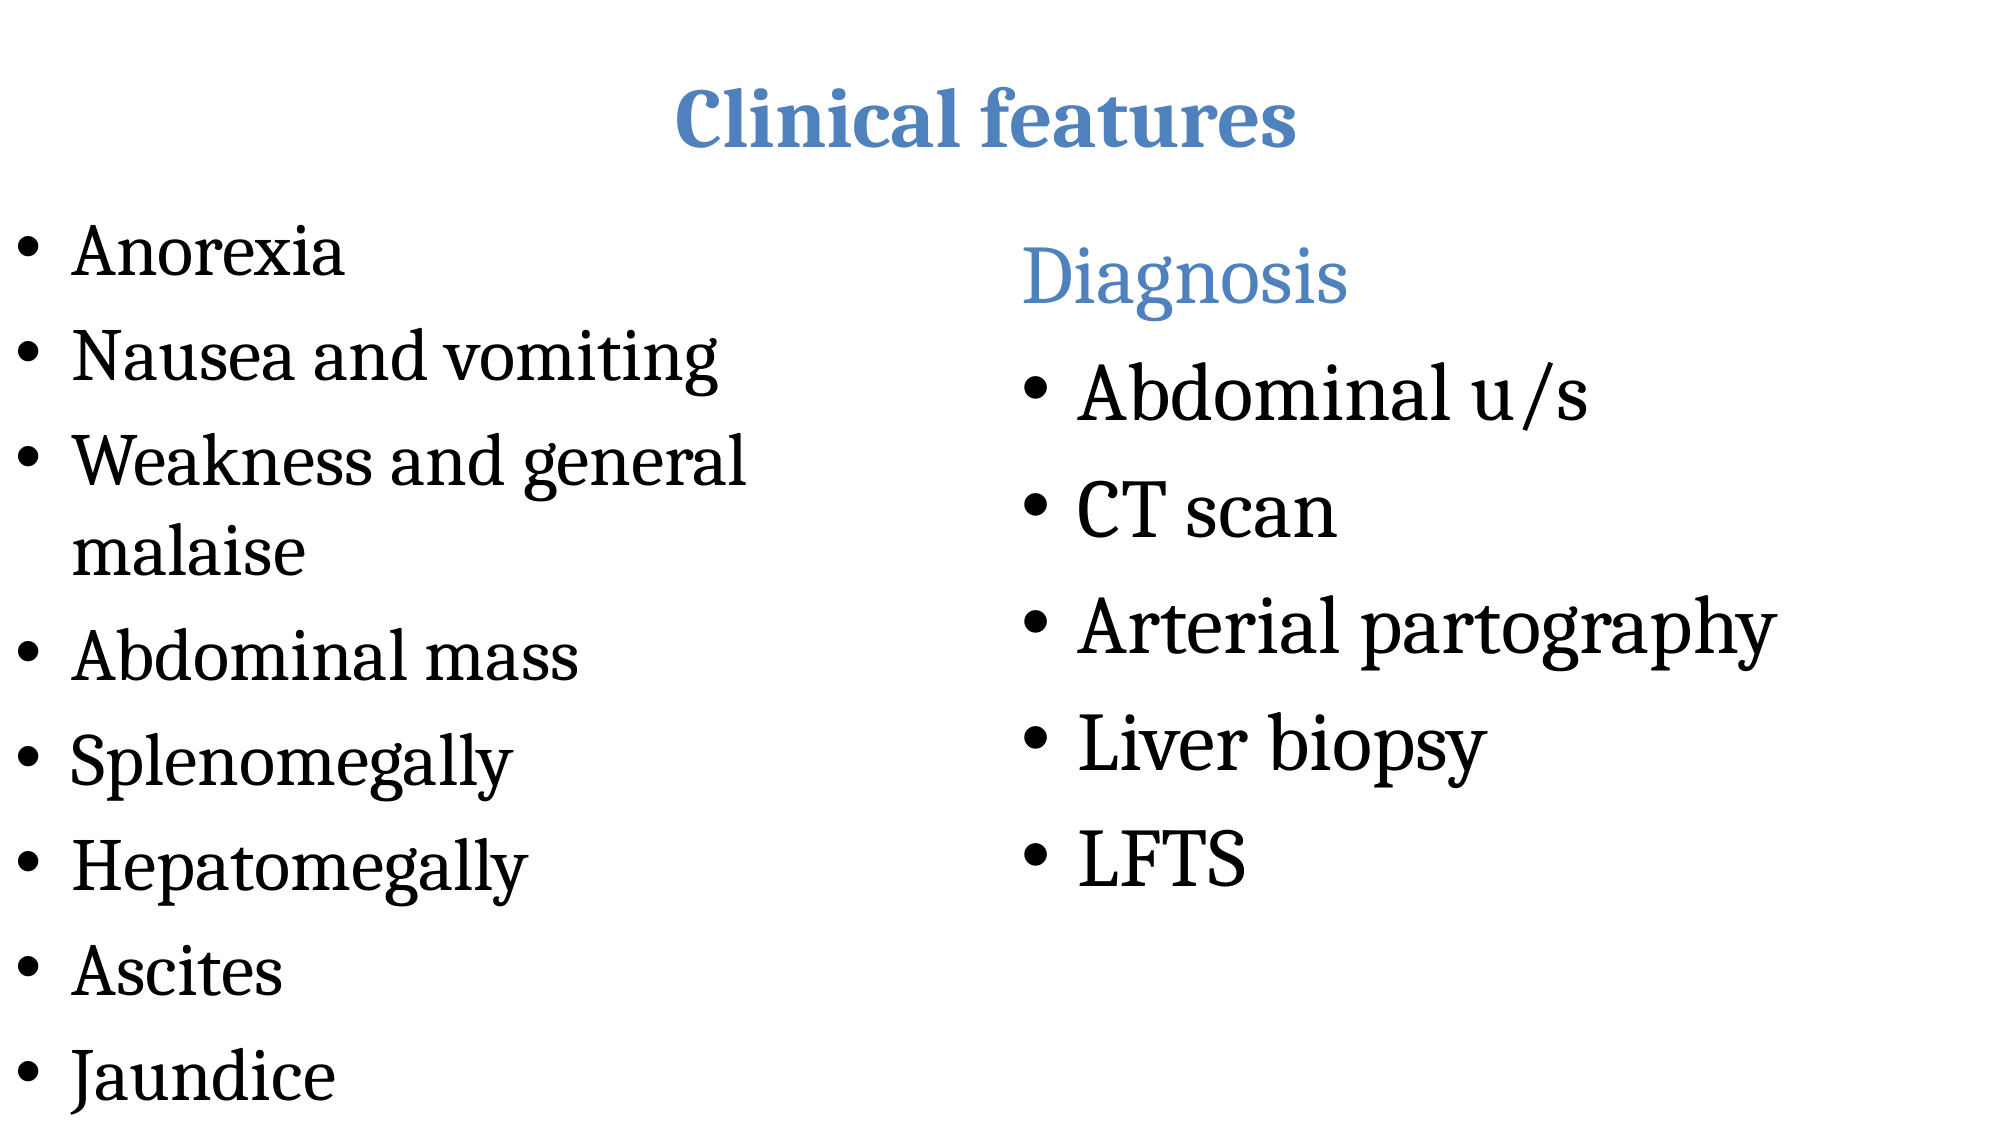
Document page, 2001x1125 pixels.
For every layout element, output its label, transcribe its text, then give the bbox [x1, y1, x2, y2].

list Diagnosis Abdominal u/s CT scan Arterial partography Liver biopsy LFTS [1006, 126, 1902, 1033]
title Clinical features [75, 55, 1900, 234]
list Anorexia Nausea and vomiting Weakness and general malaise Abdominal mass Splenomegally Hepatomegally Ascites Jaundice [0, 193, 985, 1033]
